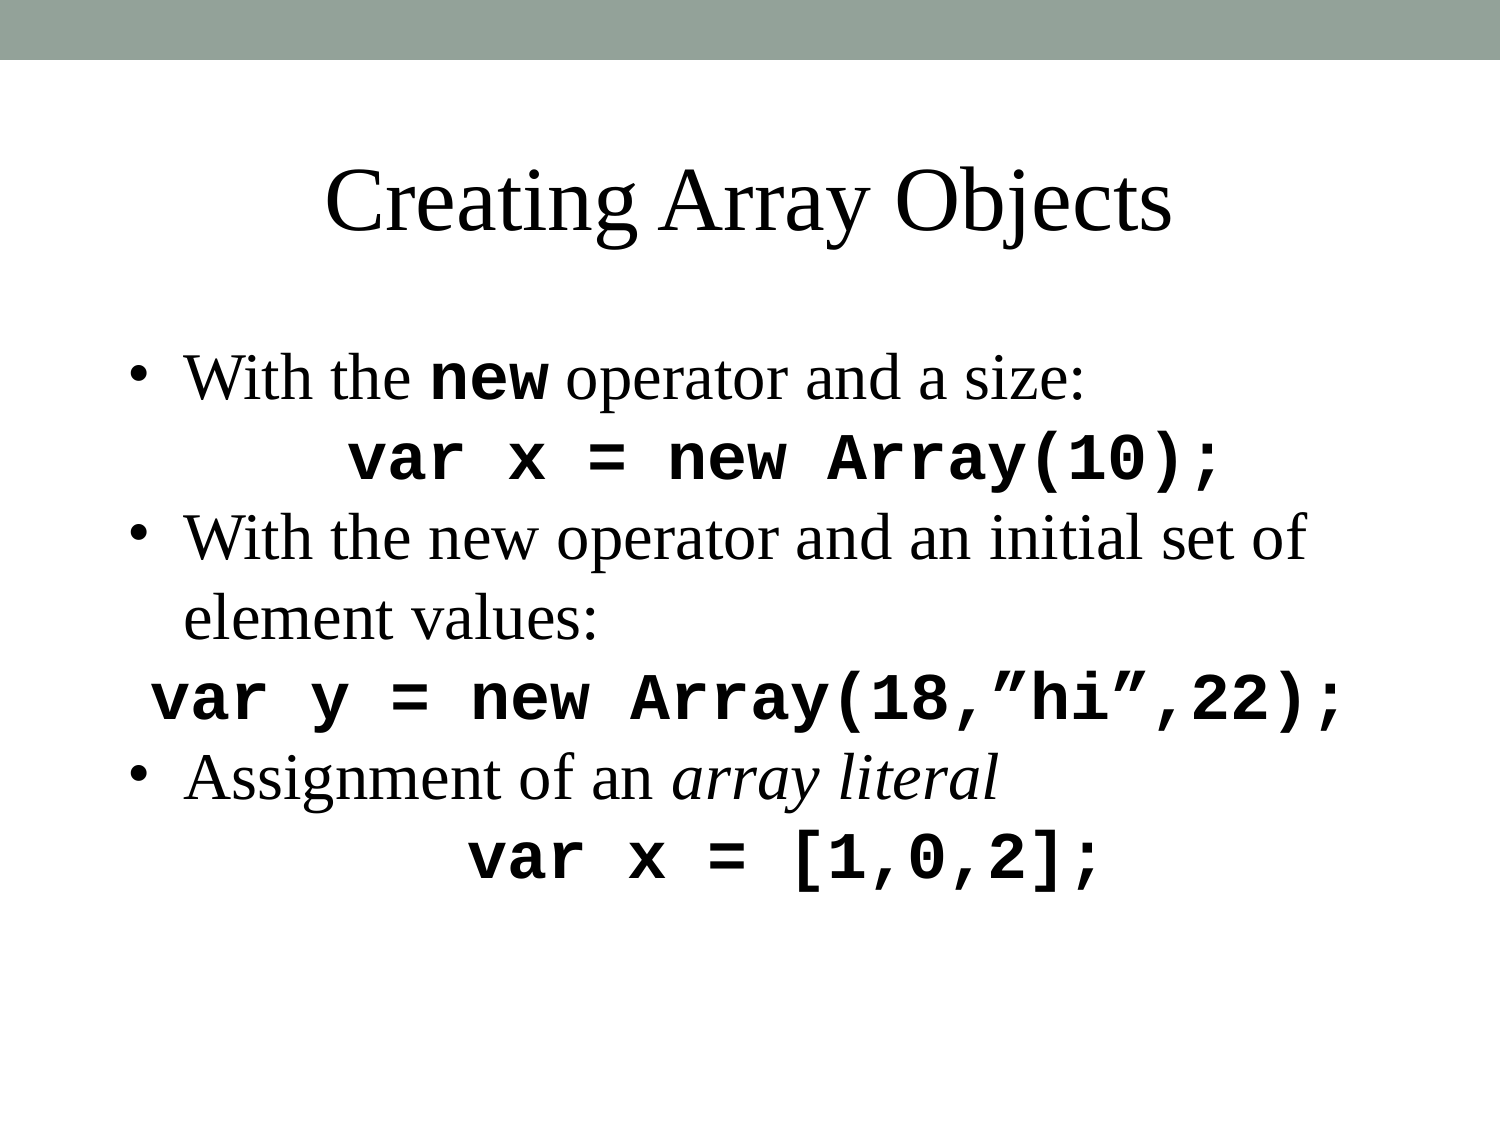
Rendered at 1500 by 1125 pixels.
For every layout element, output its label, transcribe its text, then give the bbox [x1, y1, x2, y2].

text_box Creating Array Objects [112, 99, 1388, 288]
text_box With the new operator and a size: var x = new Array(10); With the new operator and an initial set of element values: var y = new Array(18,”hi”,22); Assignment of an array literal var x = [1,0,2]; [112, 324, 1388, 1081]
